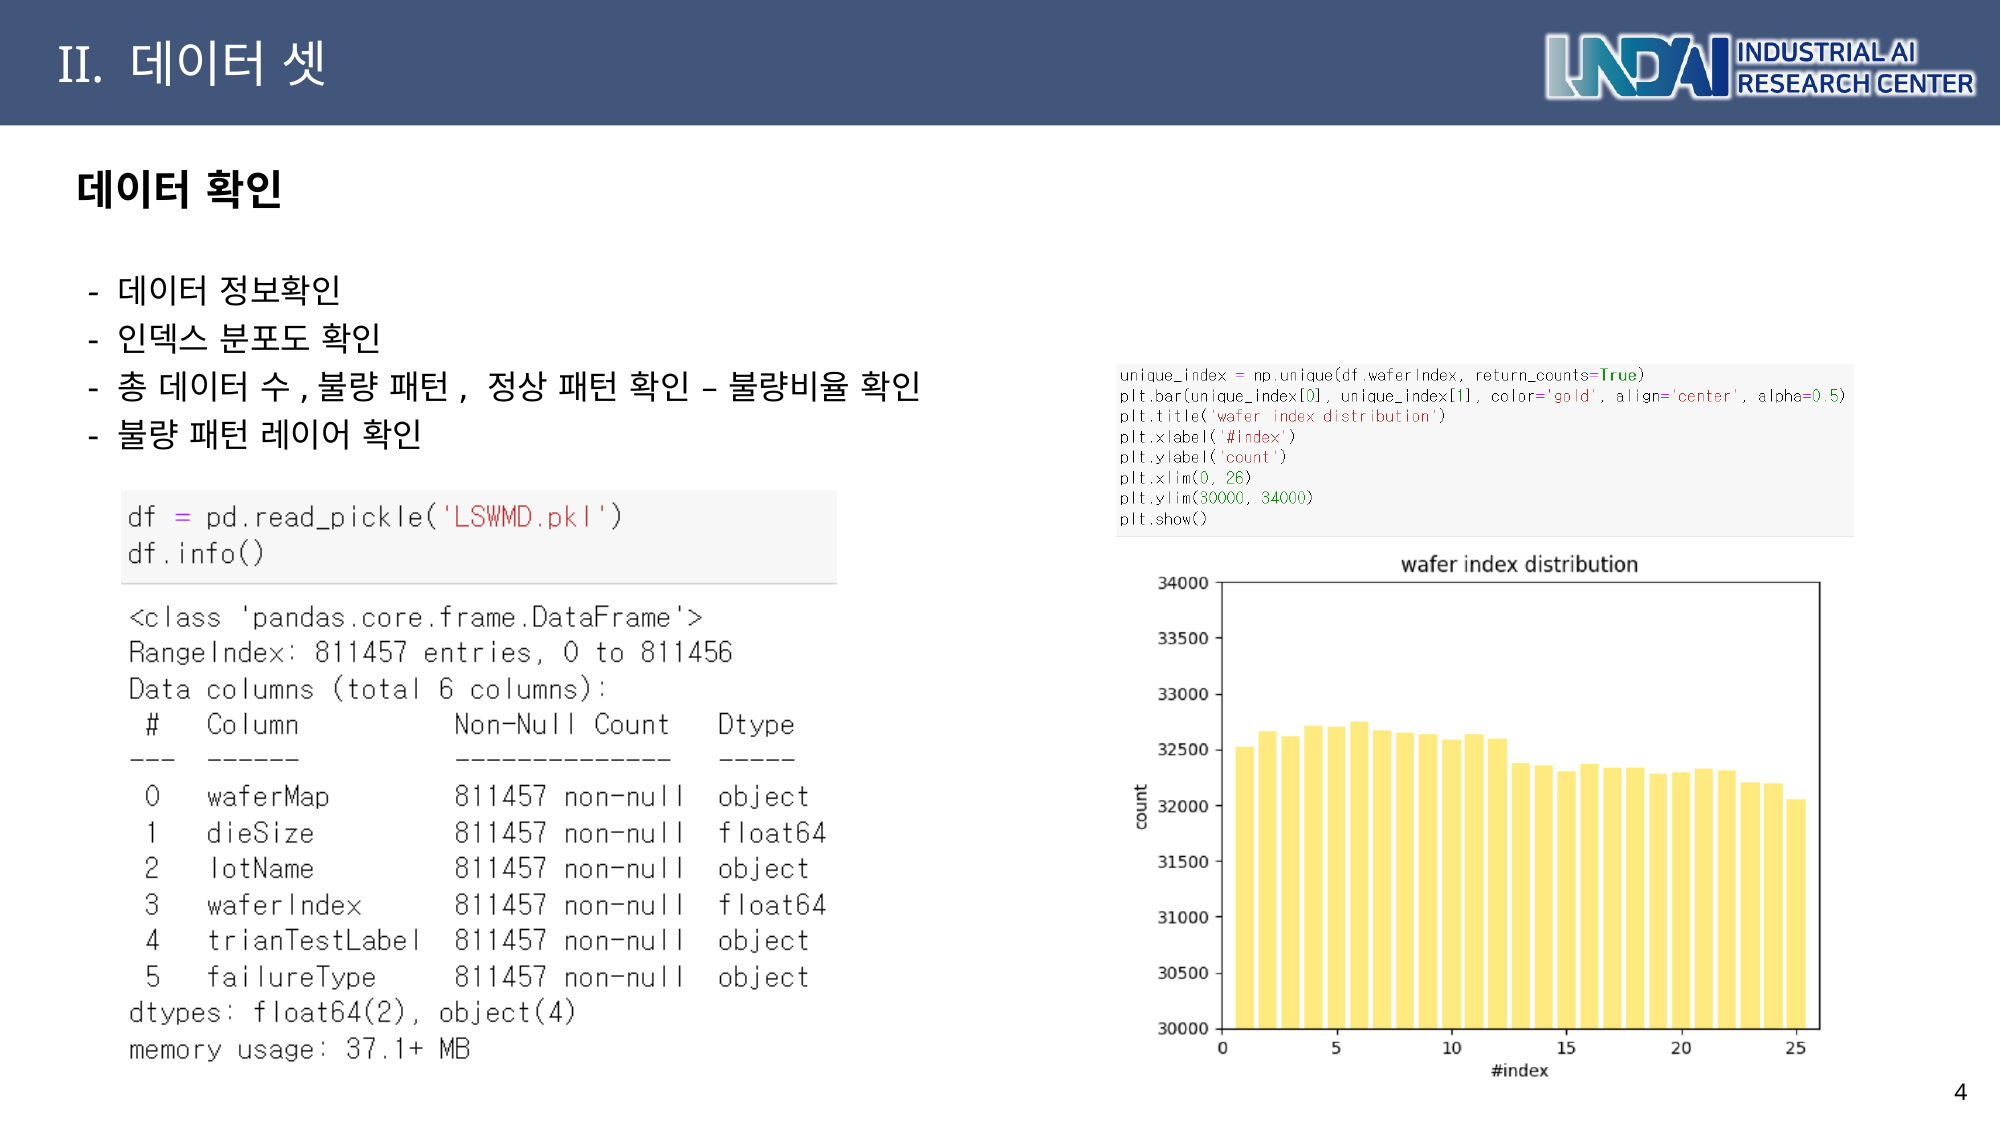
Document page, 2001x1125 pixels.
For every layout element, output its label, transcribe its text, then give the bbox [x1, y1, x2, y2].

text_box II. 데이터 셋 [40, 18, 1296, 107]
text_box [0, 0, 2000, 127]
text_box 데이터 확인 - 데이터 정보확인 - 인덱스 분포도 확인 - 총 데이터 수,불량 패턴, 정상 패턴 확인 – 불량비율 확인 - 불량 패턴 레이어 확인 [61, 158, 1431, 461]
text_box 4 [1939, 1070, 1983, 1113]
picture [121, 490, 837, 1080]
picture [1116, 364, 1855, 1080]
picture [1537, 22, 1984, 106]
